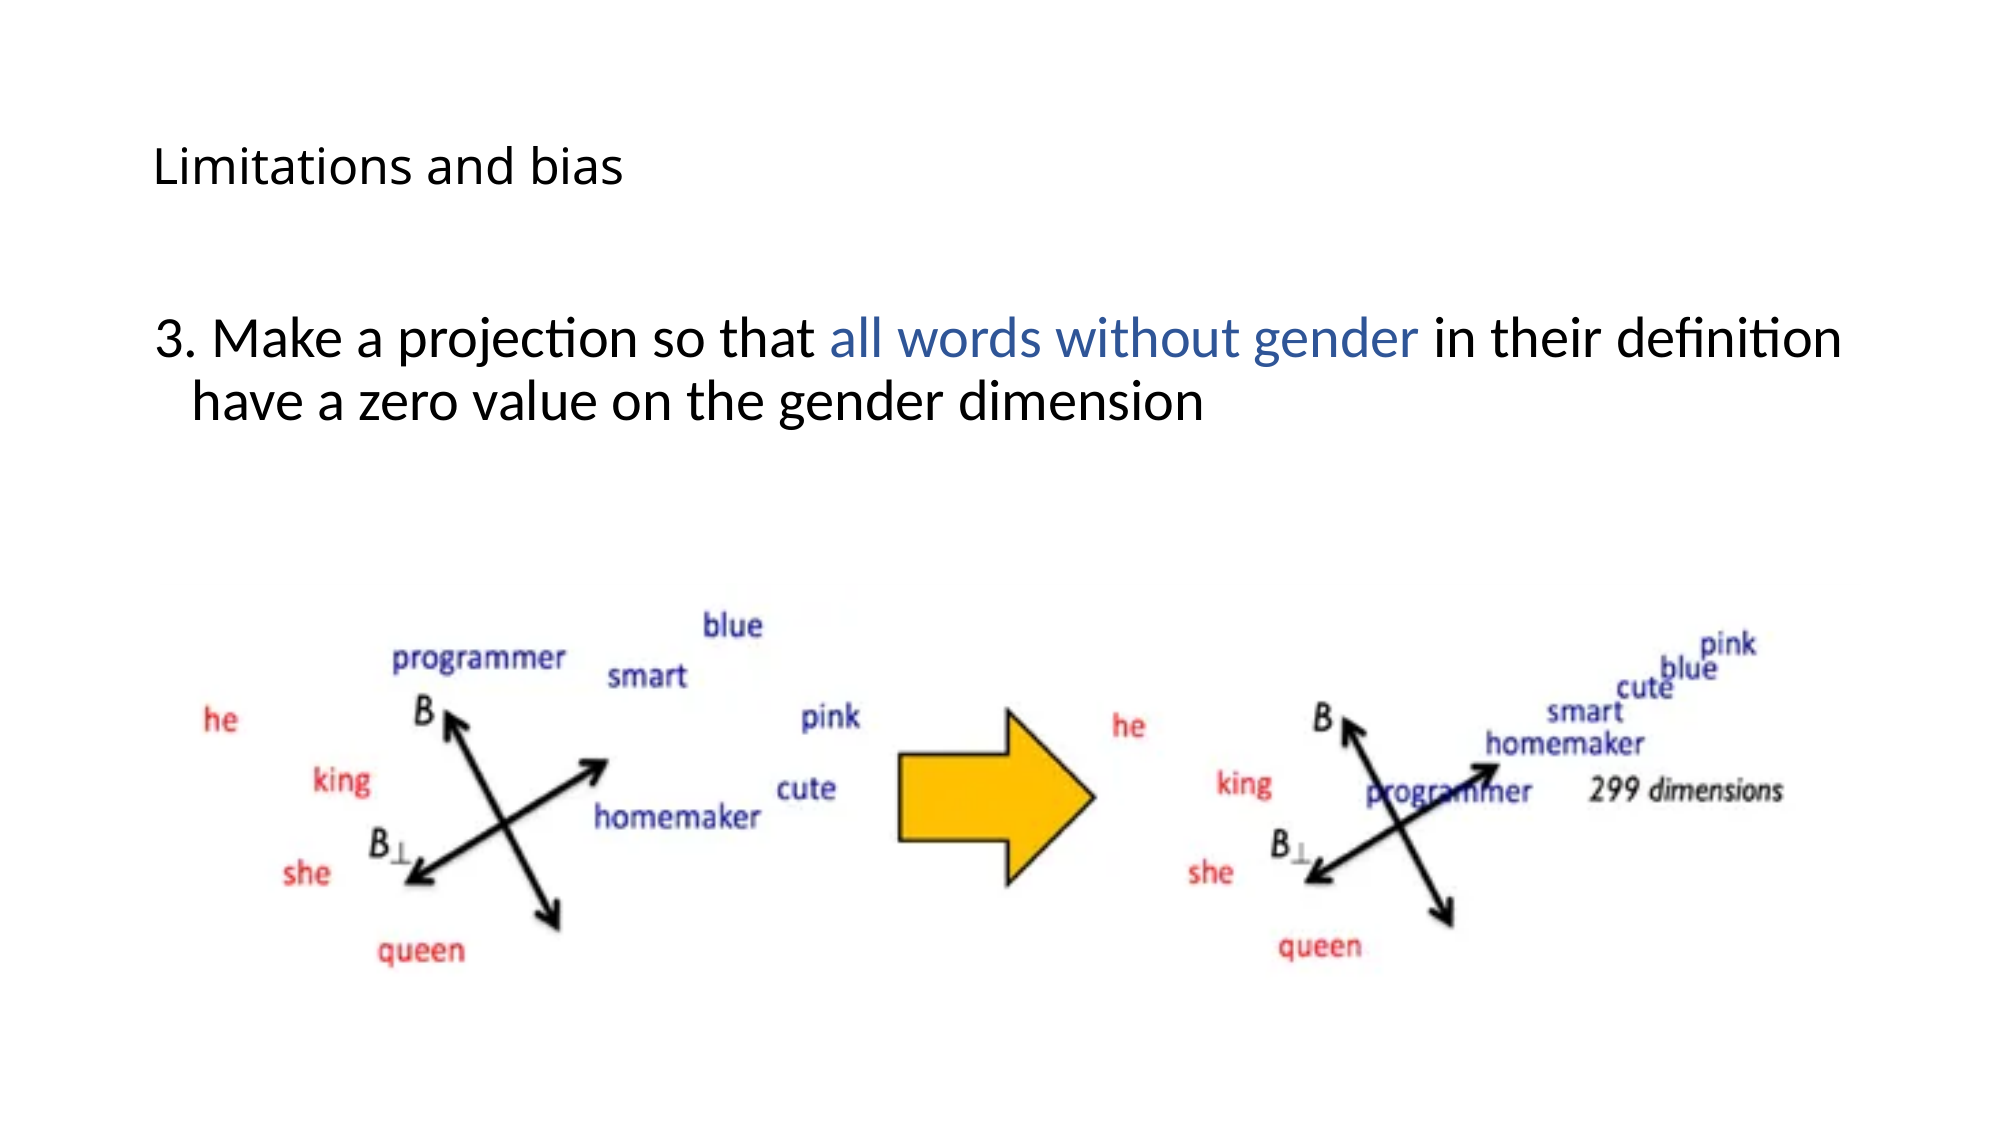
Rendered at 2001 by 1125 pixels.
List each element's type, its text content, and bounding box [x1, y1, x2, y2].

title Limitations and bias [137, 59, 1863, 278]
picture [160, 583, 1861, 990]
list 3. Make a projection so that all words without gender in their definition have a zero value on the gender dimension [139, 299, 1865, 1014]
